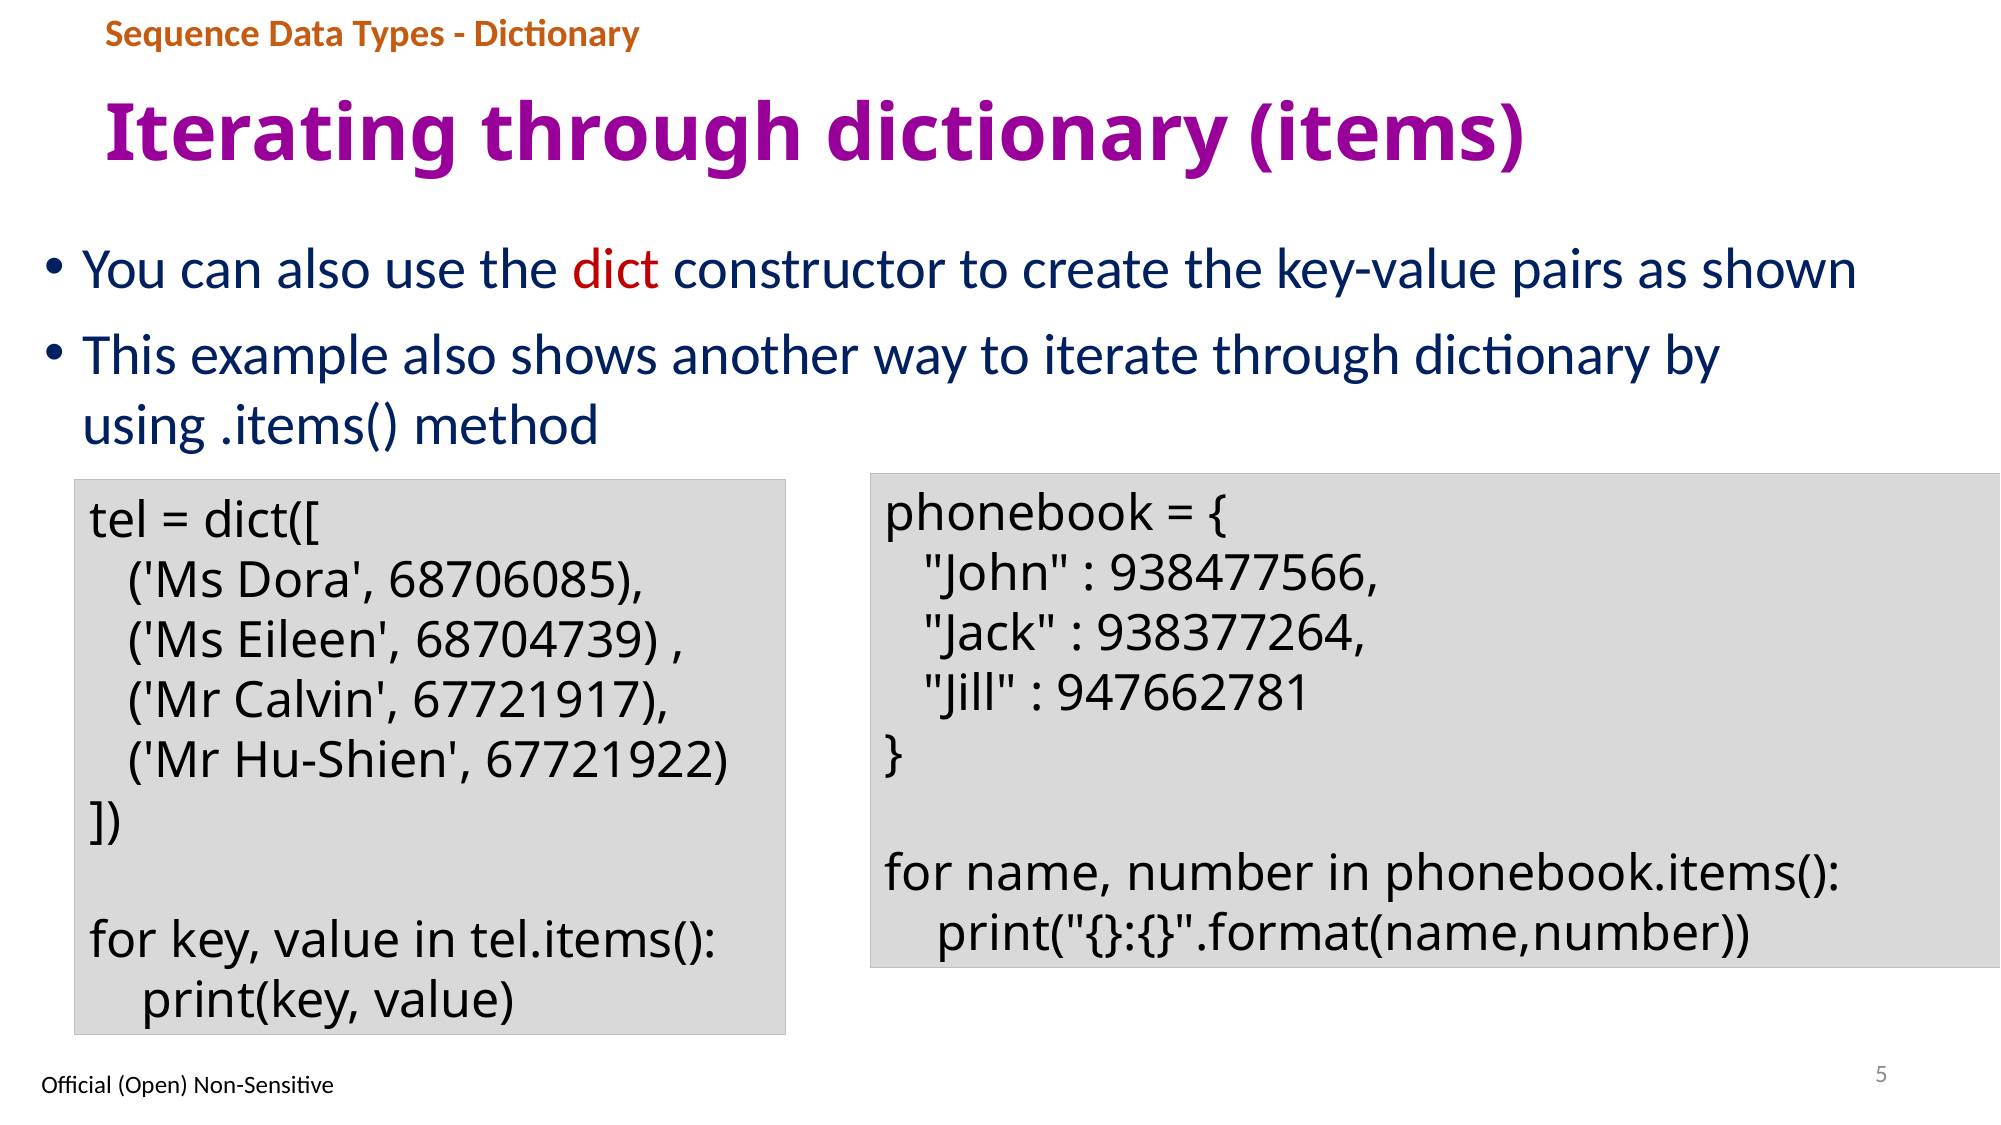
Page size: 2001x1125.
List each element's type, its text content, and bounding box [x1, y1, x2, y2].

text_box phonebook = { "John" : 938477566, "Jack" : 938377264, "Jill" : 947662781 } for name, number in phonebook.items(): print("{}:{}".format(name,number)) [870, 473, 2000, 968]
title Iterating through dictionary (items) [90, 61, 1903, 208]
text_box Official (Open) Non-Sensitive [26, 1063, 363, 1103]
list Sequence Data Types - Dictionary [90, 0, 1641, 62]
slide_number 5 [1412, 1042, 1903, 1103]
text_box tel = dict([ ('Ms Dora', 68706085), ('Ms Eileen', 68704739) , ('Mr Calvin', 67721917), ('Mr Hu-Shien', 67721922) ]) for key, value in tel.items(): print(key, value) [74, 480, 786, 1035]
text_box You can also use the dict constructor to create the key-value pairs as shown This example also shows another way to iterate through dictionary by using .items() method [29, 222, 1955, 480]
